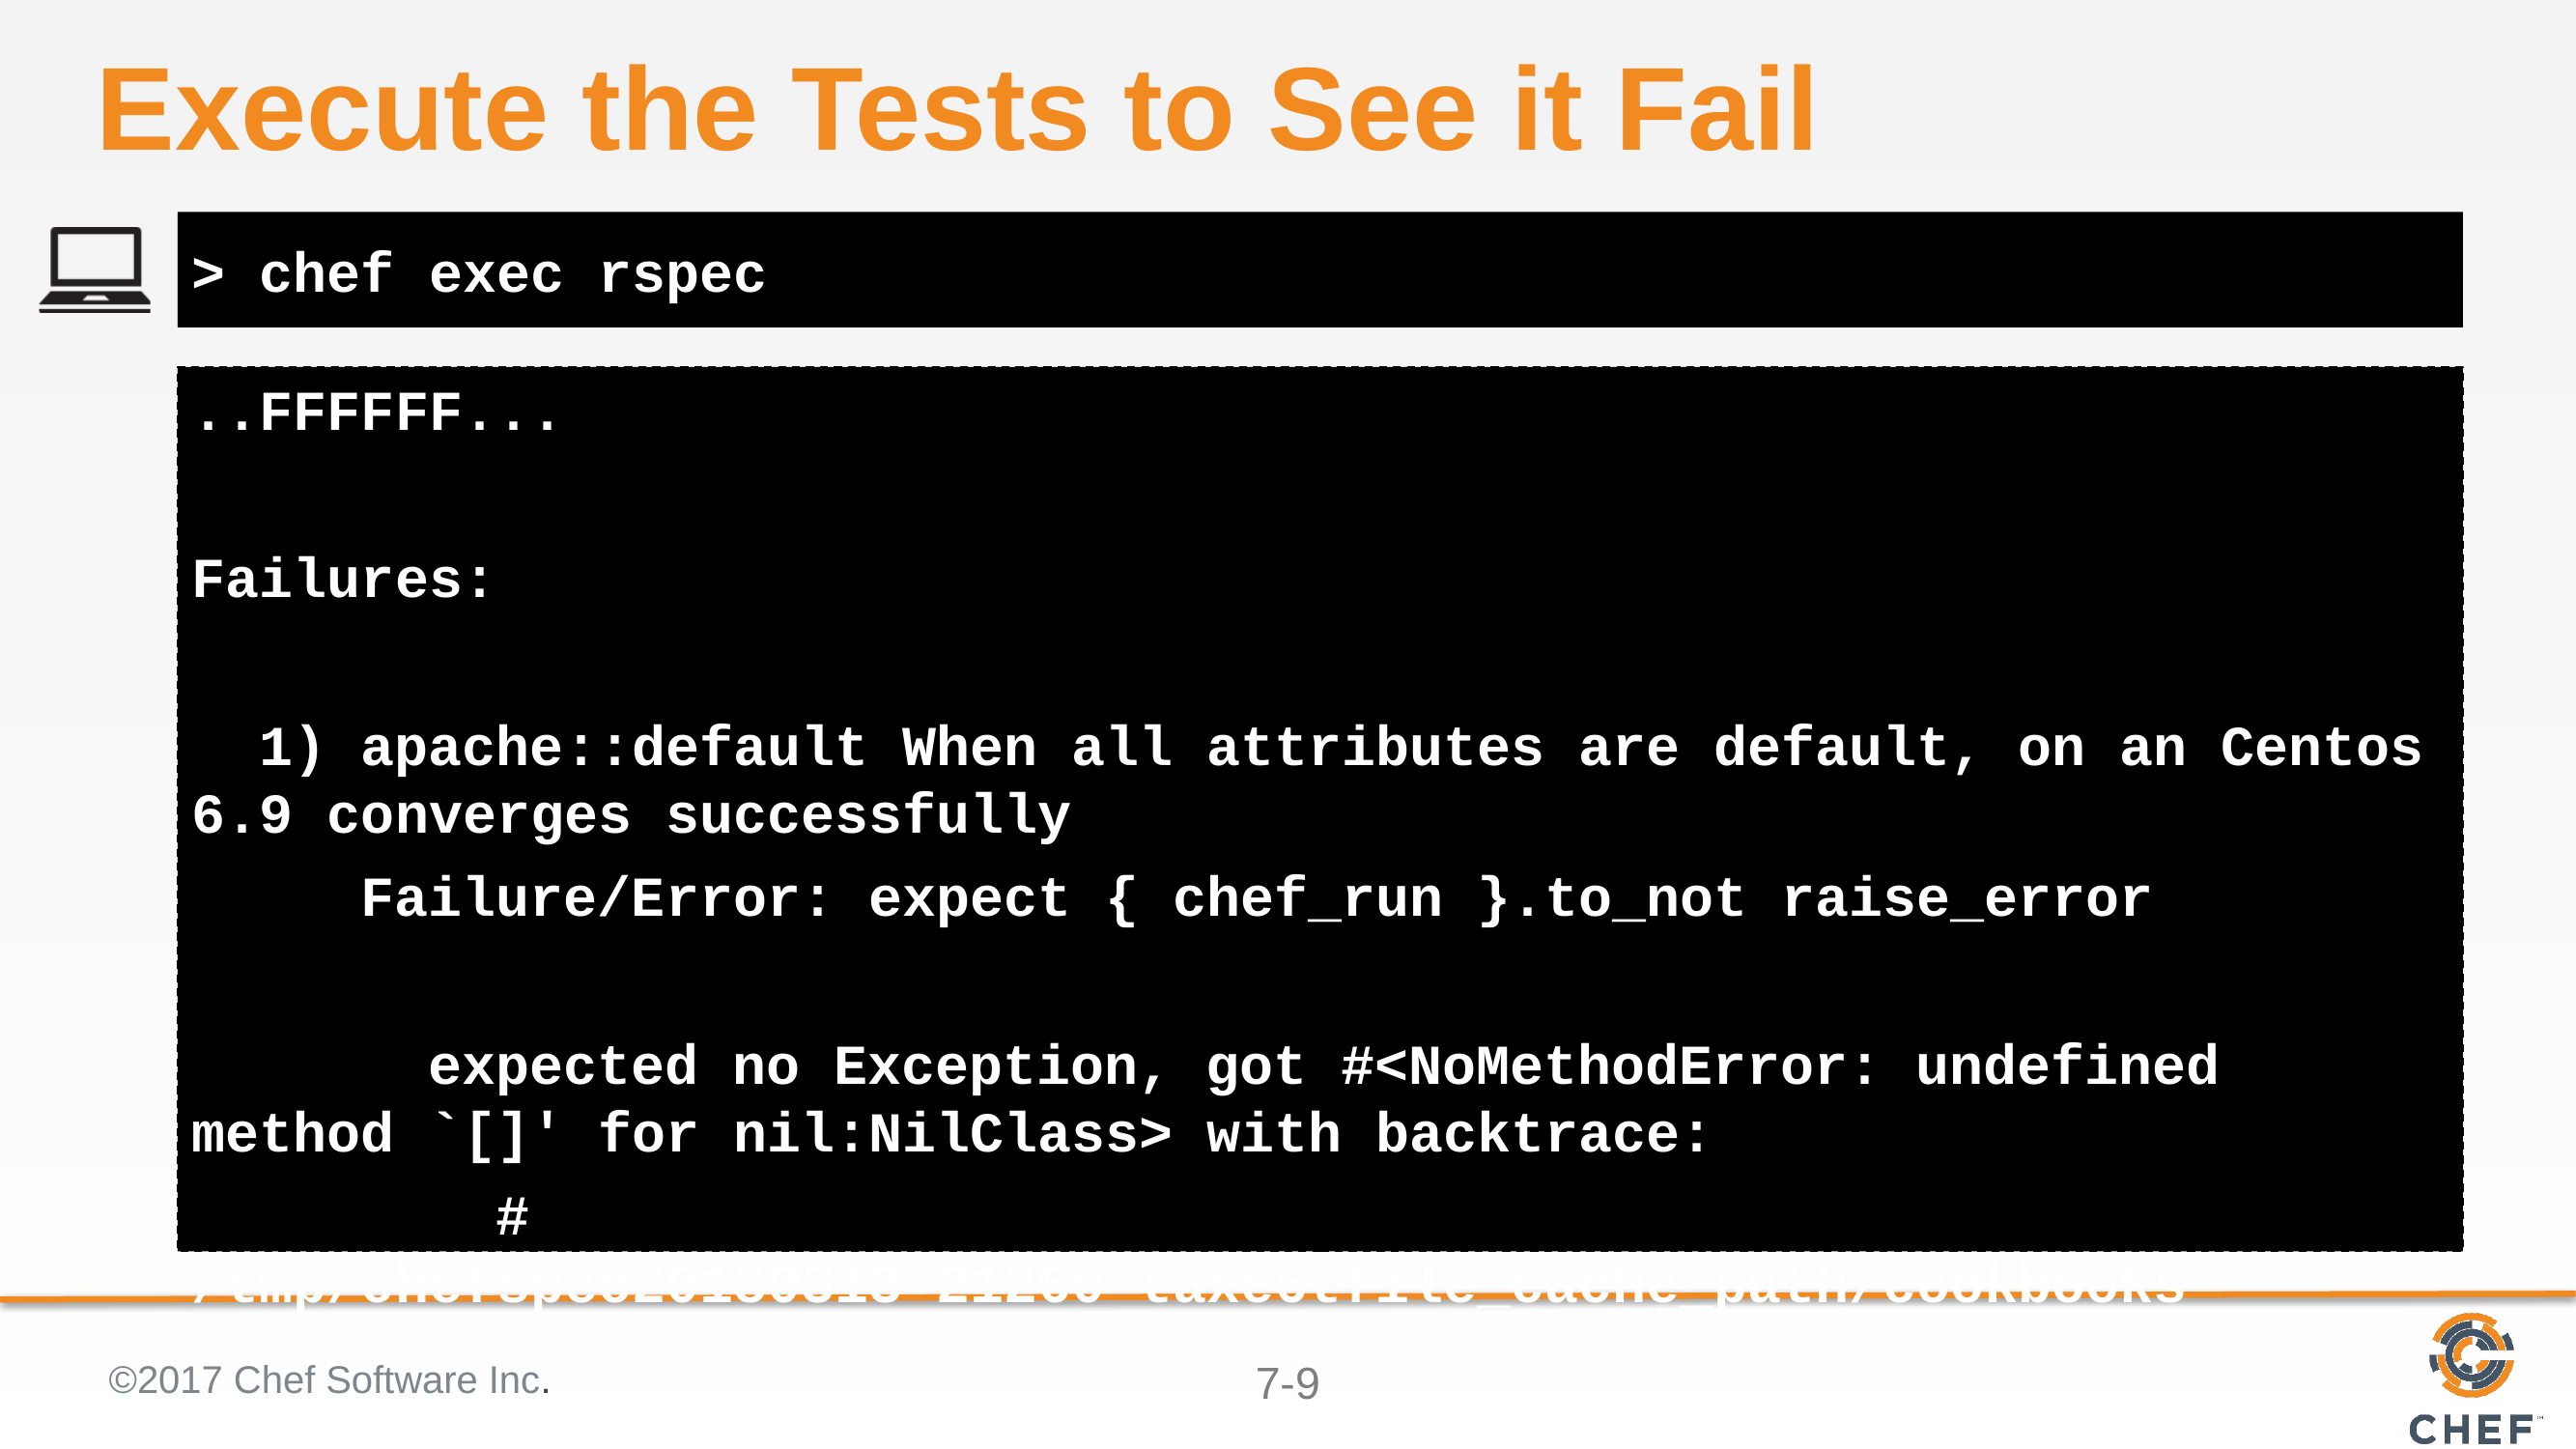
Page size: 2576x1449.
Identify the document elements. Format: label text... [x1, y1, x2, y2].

list > chef exec rspec [177, 212, 2463, 327]
picture [2399, 1297, 2551, 1449]
list ..FFFFFF... Failures: 1) apache::default When all attributes are default, on an Centos 6.9 converges successfully Failure/Error: expect { chef_run }.to_not raise_error expected no Exception, got #<NoMethodError: undefined method `[]' for nil:NilClass> with backtrace: # /tmp/chefspec20180313-21260-taxe6tfile_cache_path/cookbooks [177, 366, 2464, 1252]
title Execute the Tests to See it Fail [96, 48, 2463, 180]
